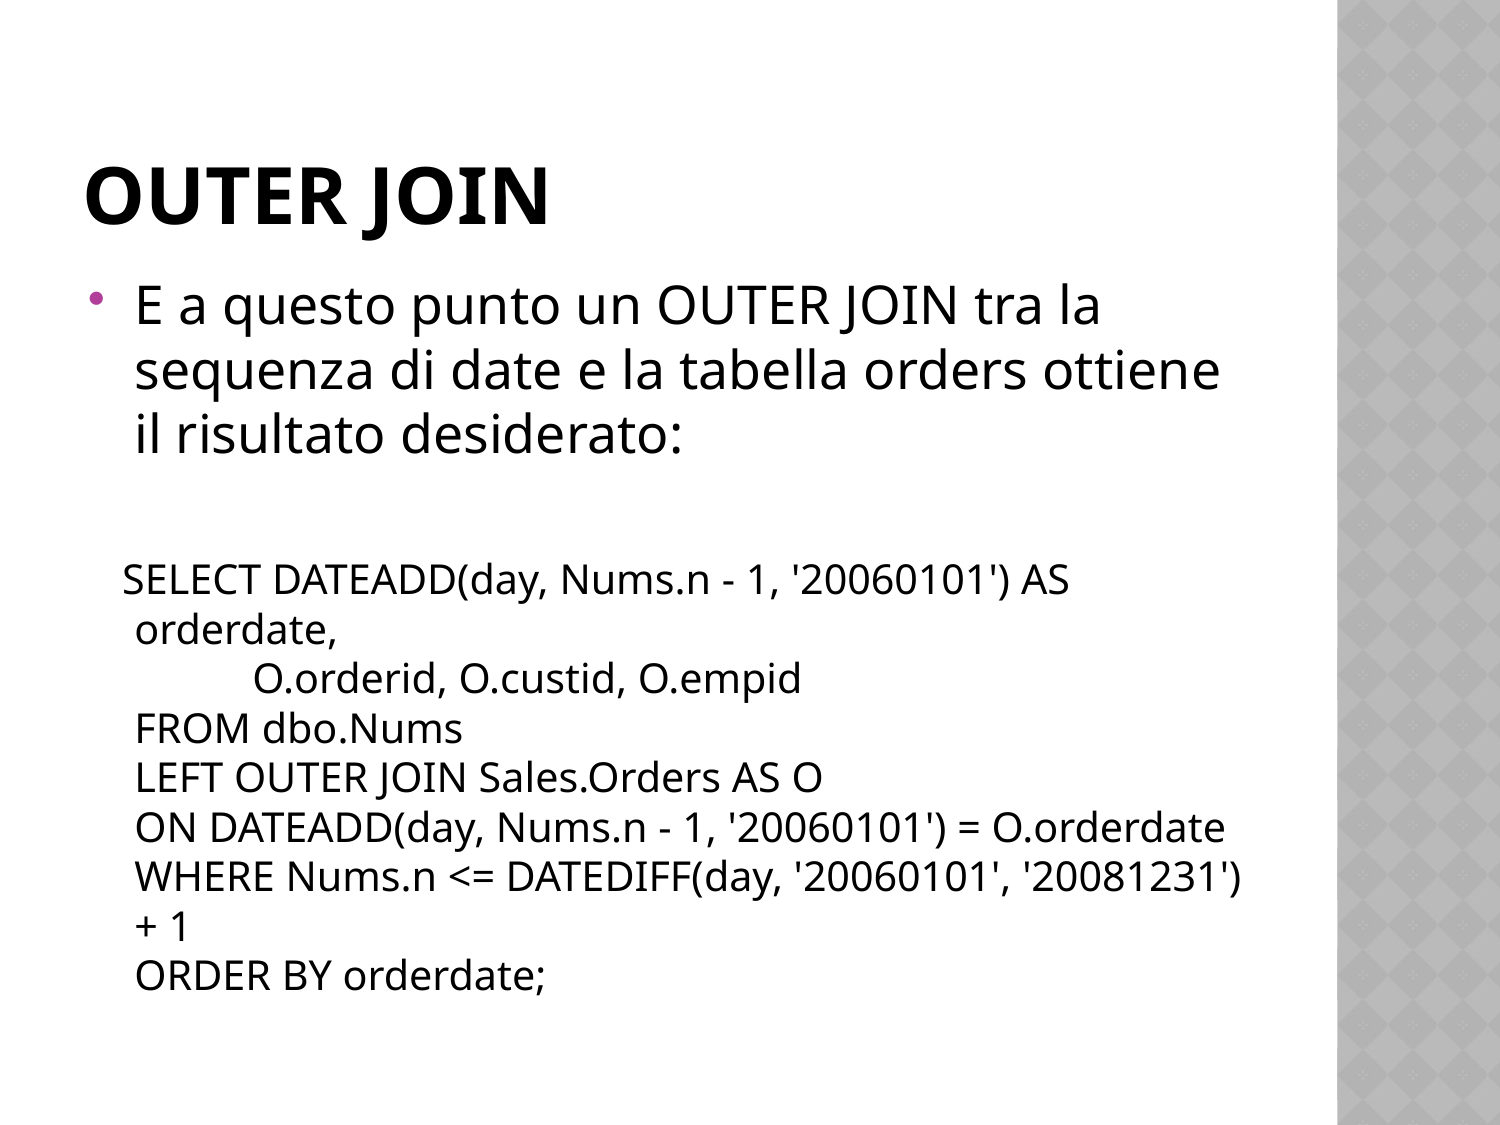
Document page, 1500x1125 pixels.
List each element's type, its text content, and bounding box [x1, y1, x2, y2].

list E a questo punto un OUTER JOIN tra la sequenza di date e la tabella orders ottiene il risultato desiderato: SELECT DATEADD(day, Nums.n - 1, '20060101') AS orderdate, O.orderid, O.custid, O.empid FROM dbo.Nums LEFT OUTER JOIN Sales.Orders AS O ON DATEADD(day, Nums.n - 1, '20060101') = O.orderdate WHERE Nums.n <= DATEDIFF(day, '20060101', '20081231') + 1 ORDER BY orderdate; [75, 264, 1263, 1059]
title Outer join [75, 52, 1263, 240]
